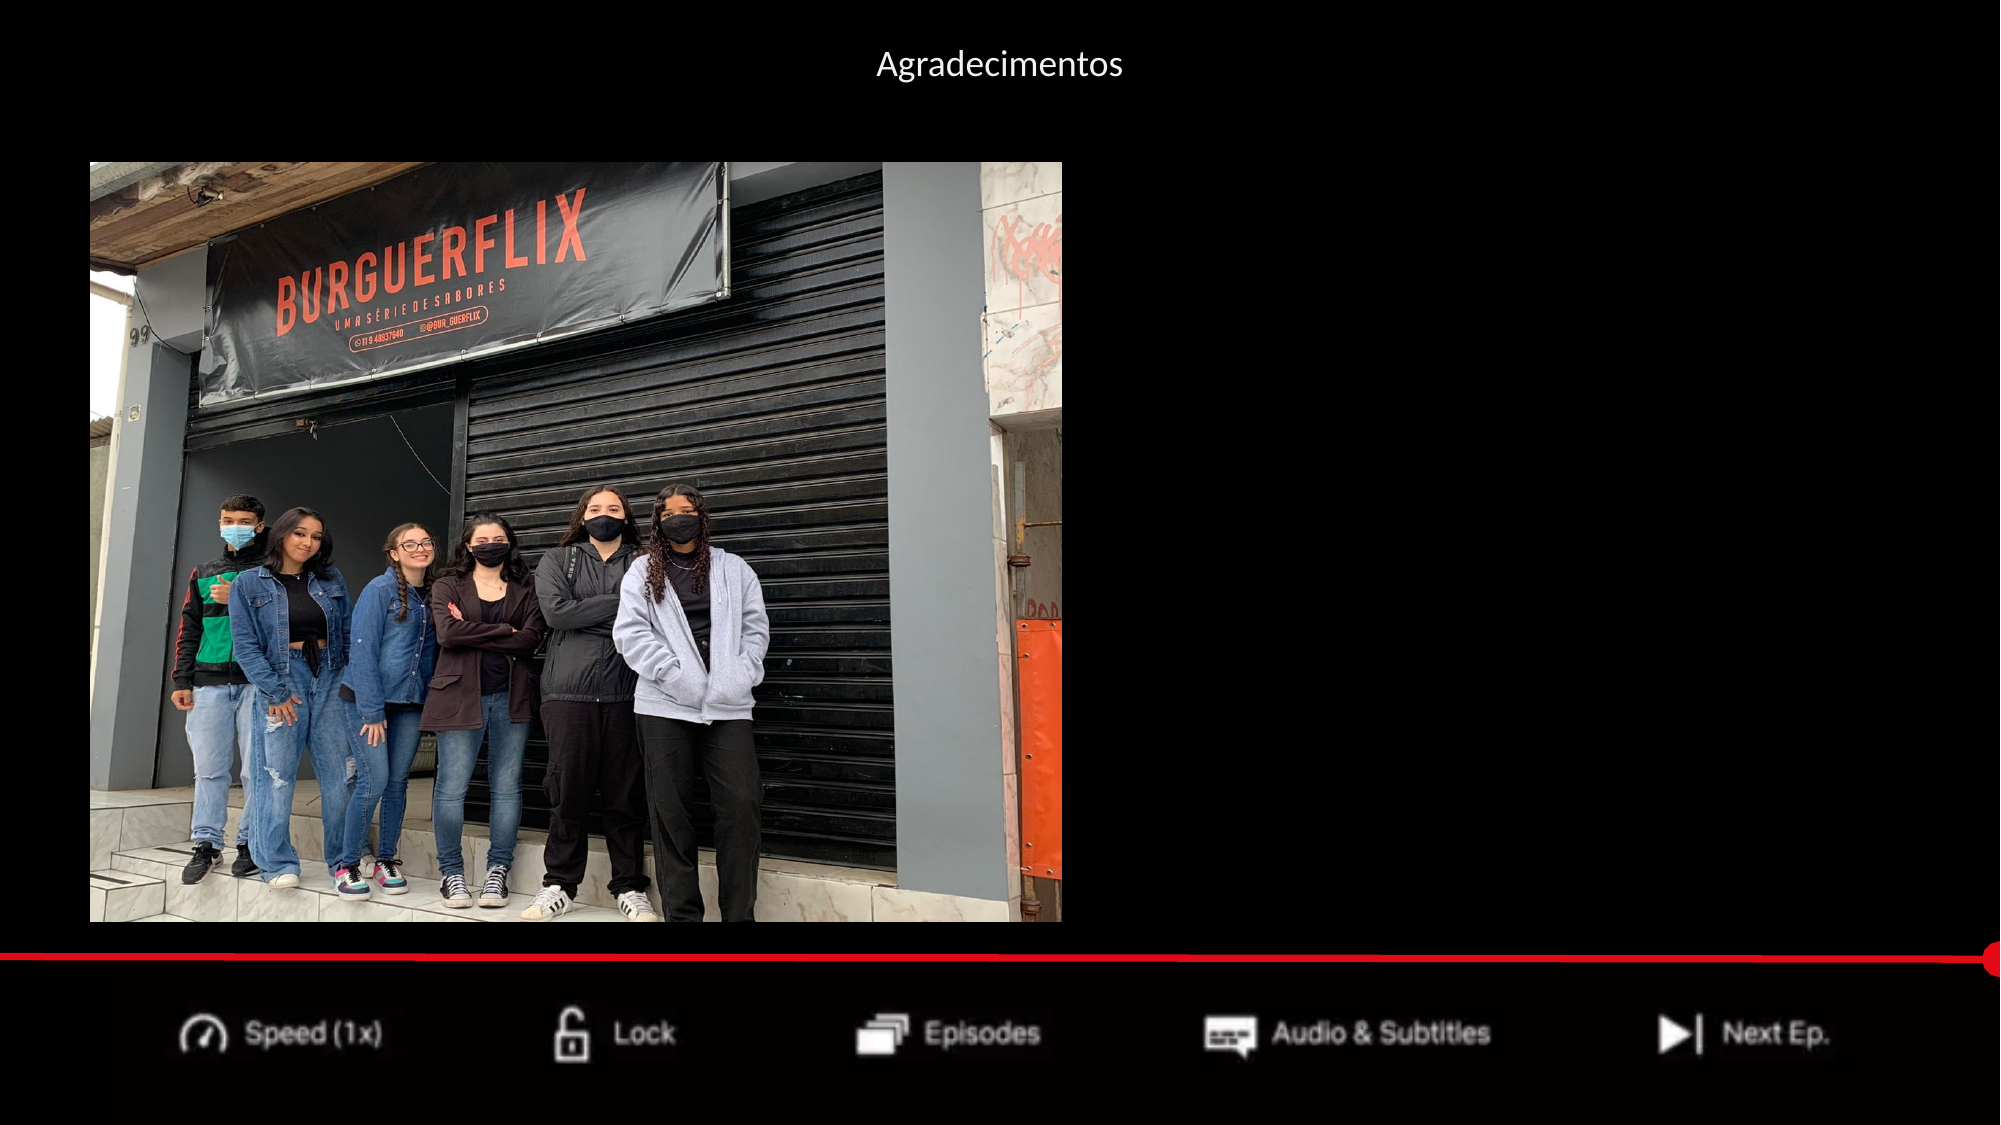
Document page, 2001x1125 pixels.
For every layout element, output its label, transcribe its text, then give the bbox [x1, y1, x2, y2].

text_box [88, 159, 1064, 924]
picture [0, 960, 2000, 1125]
text_box Agradecimentos [861, 31, 1139, 91]
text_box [0, 956, 2000, 960]
